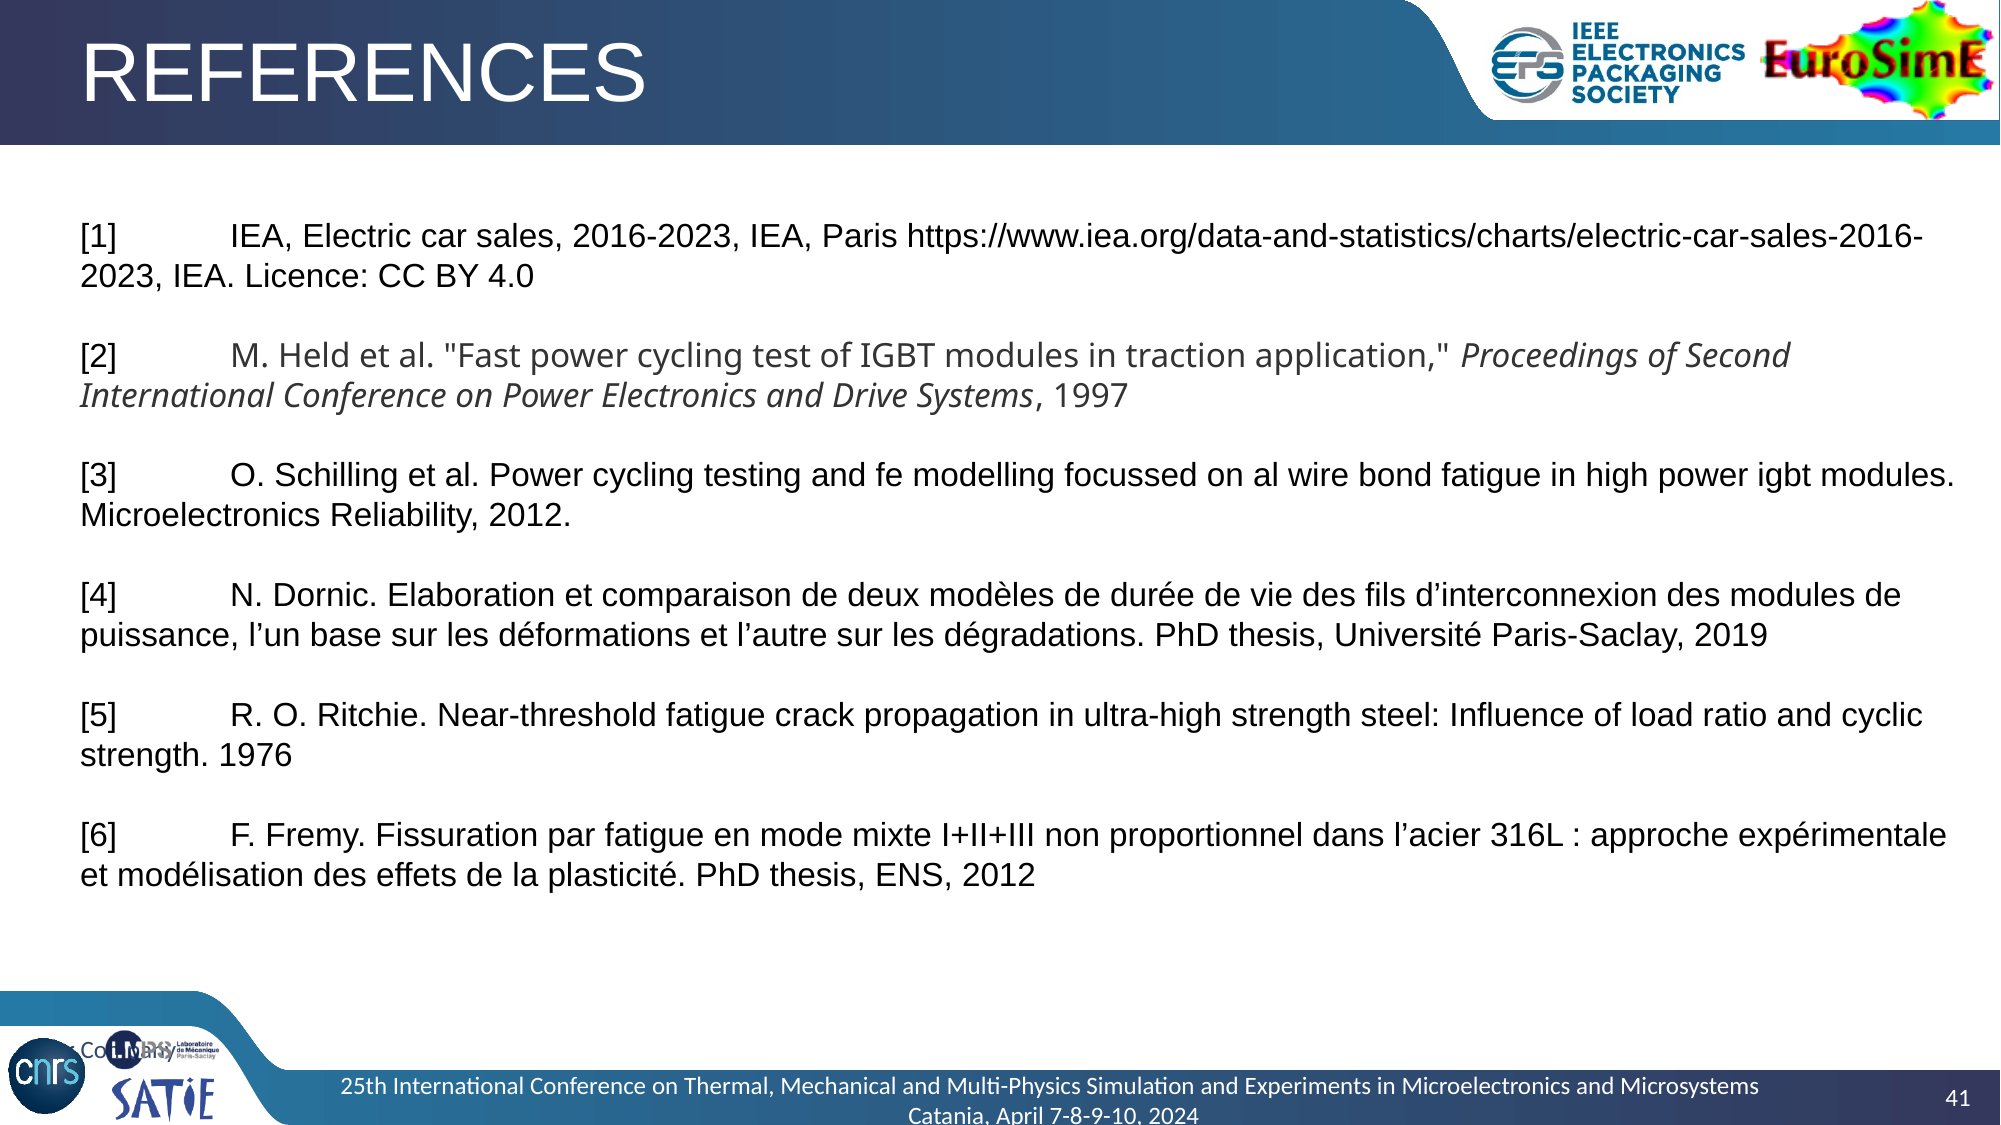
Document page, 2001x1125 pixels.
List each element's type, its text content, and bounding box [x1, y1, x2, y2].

picture [86, 1011, 238, 1122]
text_box 40 [1881, 1066, 1986, 1125]
text_box REFERENCES [65, 10, 1084, 126]
text_box [1] IEA, Electric car sales, 2016-2023, IEA, Paris https://www.iea.org/data-and-statistics/charts/electric-car-sales-2016-2023, IEA. Licence: CC BY 4.0 [2] M. Held et al. "Fast power cycling test of IGBT modules in traction application," Proceedings of Second International Conference on Power Electronics and Drive Systems, 1997 [3] O. Schilling et al. Power cycling testing and fe modelling focussed on al wire bond fatigue in high power igbt modules. Microelectronics Reliability, 2012. [4] N. Dornic. Elaboration et comparaison de deux modèles de durée de vie des fils d’interconnexion des modules de puissance, l’un base sur les déformations et l’autre sur les dégradations. PhD thesis, Université Paris-Saclay, 2019 [5] R. O. Ritchie. Near-threshold fatigue crack propagation in ultra-high strength steel: Influence of load ratio and cyclic strength. 1976 [6] F. Fremy. Fissuration par fatigue en mode mixte I+II+III non proportionnel dans l’acier 316L : approche expérimentale et modélisation des effets de la plasticité. PhD thesis, ENS, 2012 [65, 206, 1992, 961]
picture [1485, 0, 1998, 123]
picture [7, 1037, 85, 1114]
text_box 25th International Conference on Thermal, Mechanical and Multi-Physics Simulation and Experiments in Microelectronics and Microsystems Catania, April 7-8-9-10, 2024 [321, 1069, 1787, 1125]
